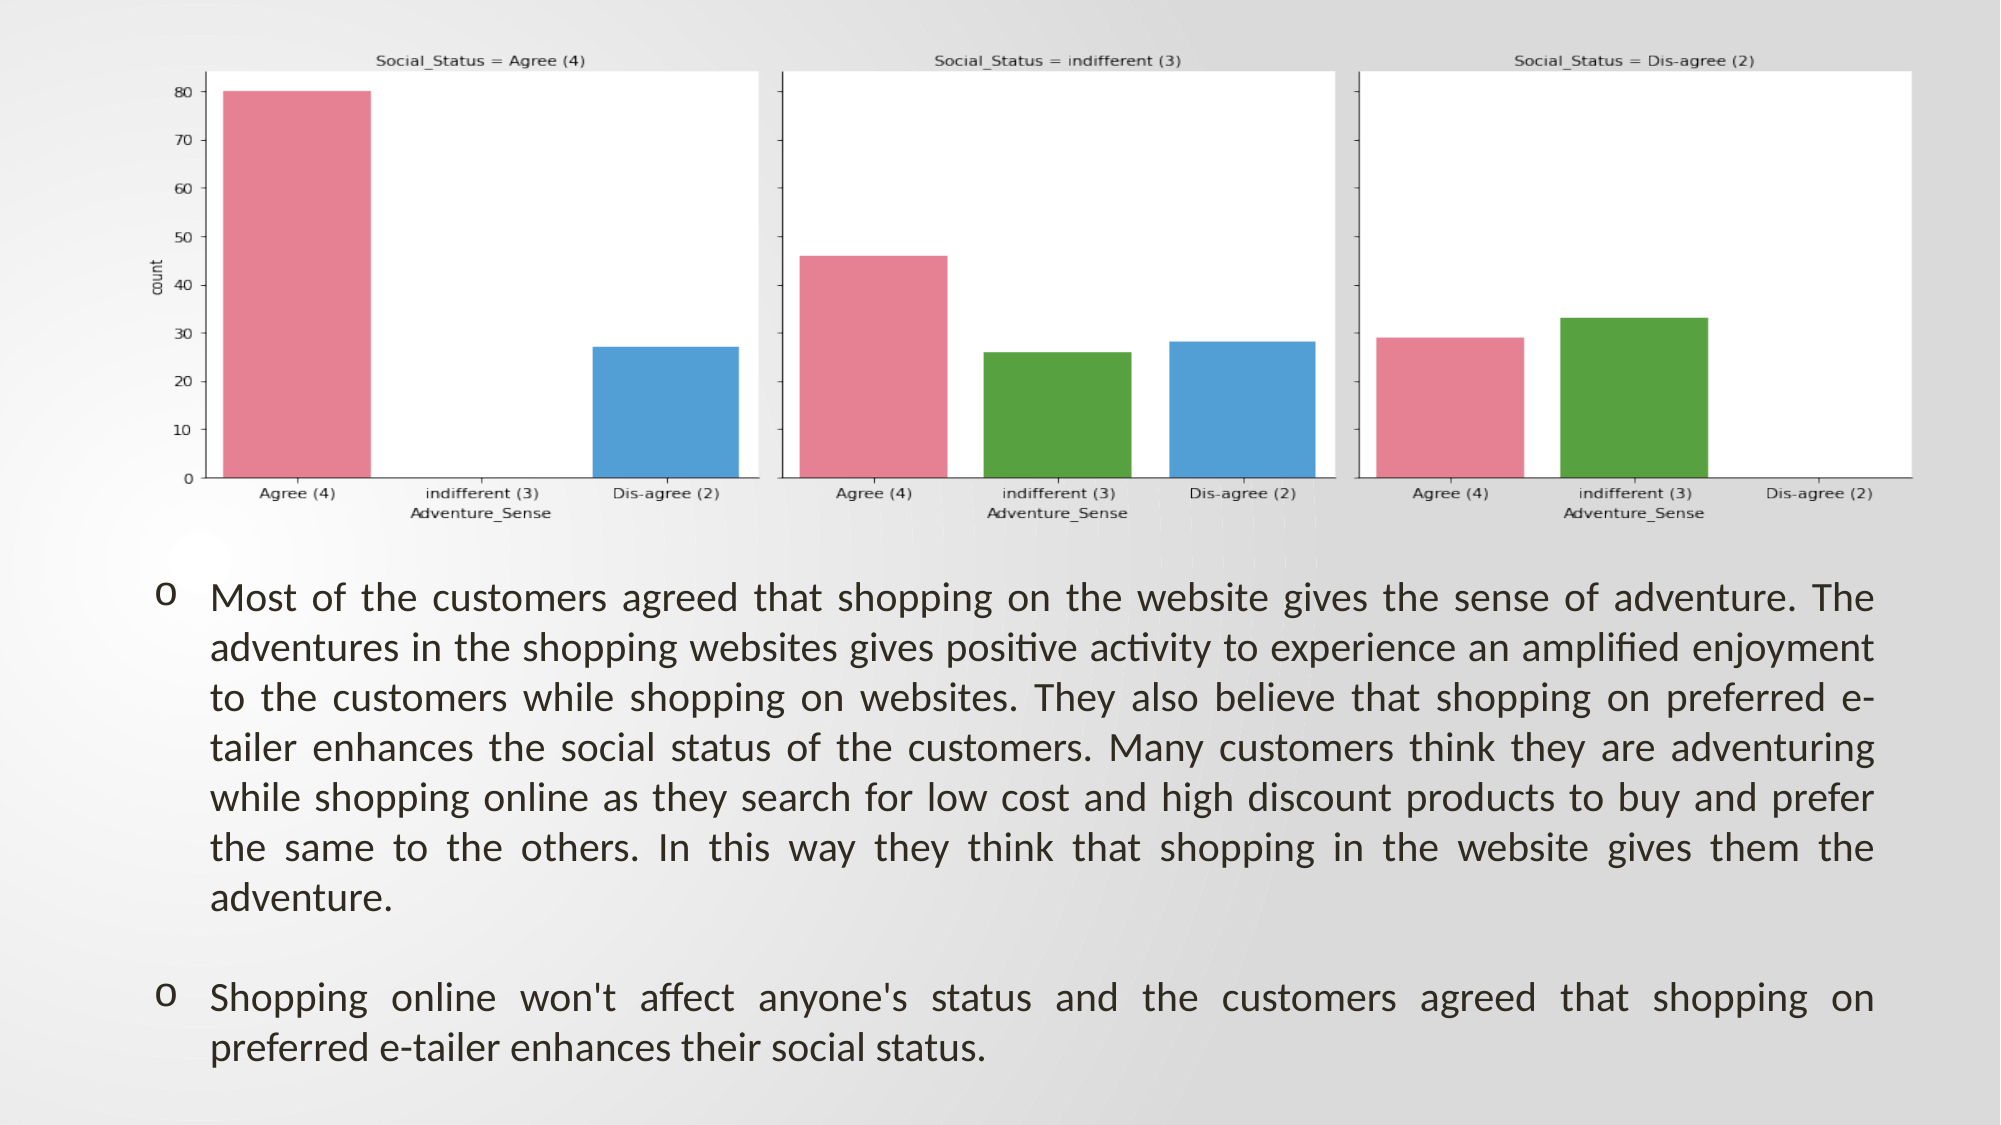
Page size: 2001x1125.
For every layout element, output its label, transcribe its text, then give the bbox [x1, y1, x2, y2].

text_box Most of the customers agreed that shopping on the website gives the sense of adventure. The adventures in the shopping websites gives positive activity to experience an amplified enjoyment to the customers while shopping on websites. They also believe that shopping on preferred e-tailer enhances the social status of the customers. Many customers think they are adventuring while shopping online as they search for low cost and high discount products to buy and prefer the same to the others. In this way they think that shopping in the website gives them the adventure. Shopping online won't affect anyone's status and the customers agreed that shopping on preferred e-tailer enhances their social status. [138, 562, 1891, 1078]
picture [138, 45, 1923, 529]
